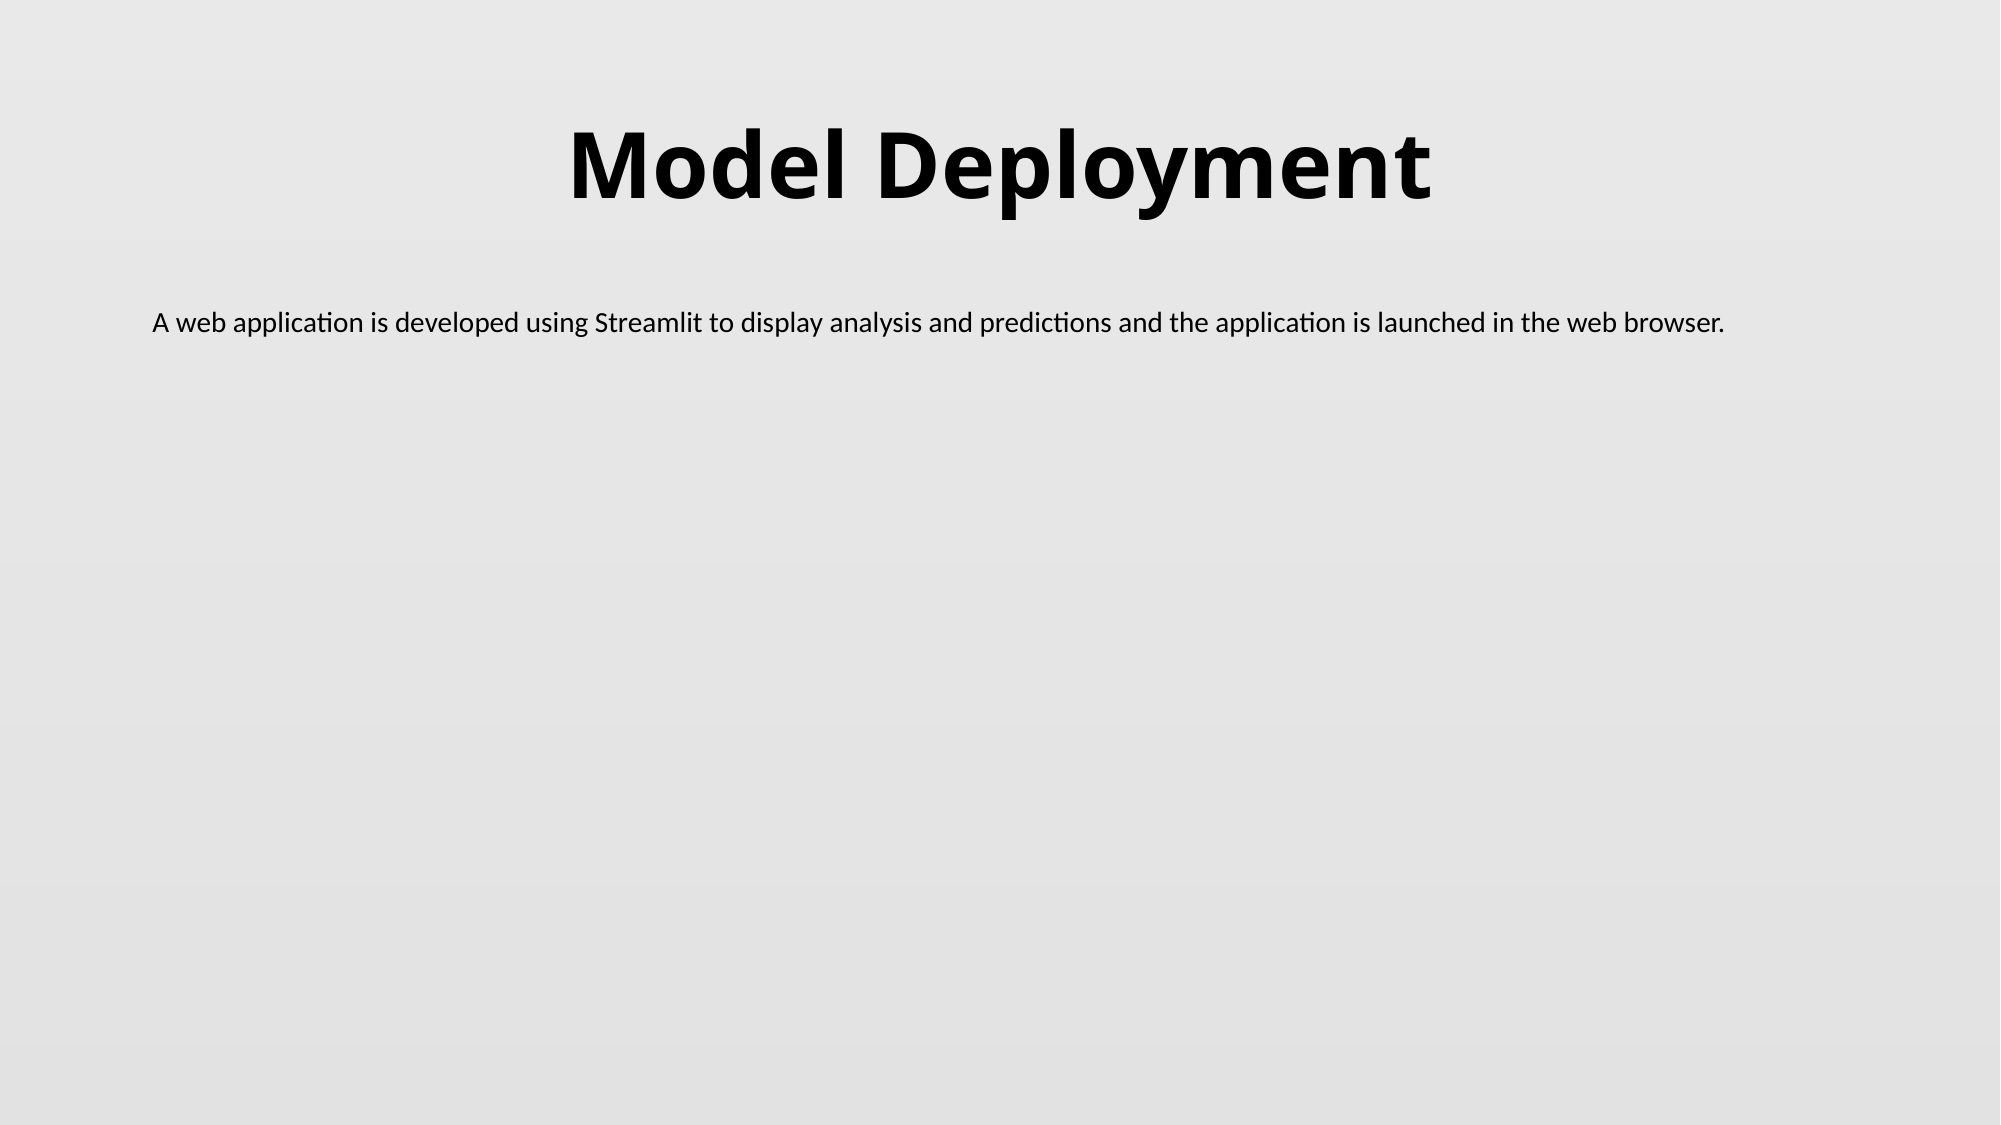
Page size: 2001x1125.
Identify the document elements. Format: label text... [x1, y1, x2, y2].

title Model Deployment [137, 59, 1863, 278]
list A web application is developed using Streamlit to display analysis and predictions and the application is launched in the web browser. [137, 299, 1863, 1014]
